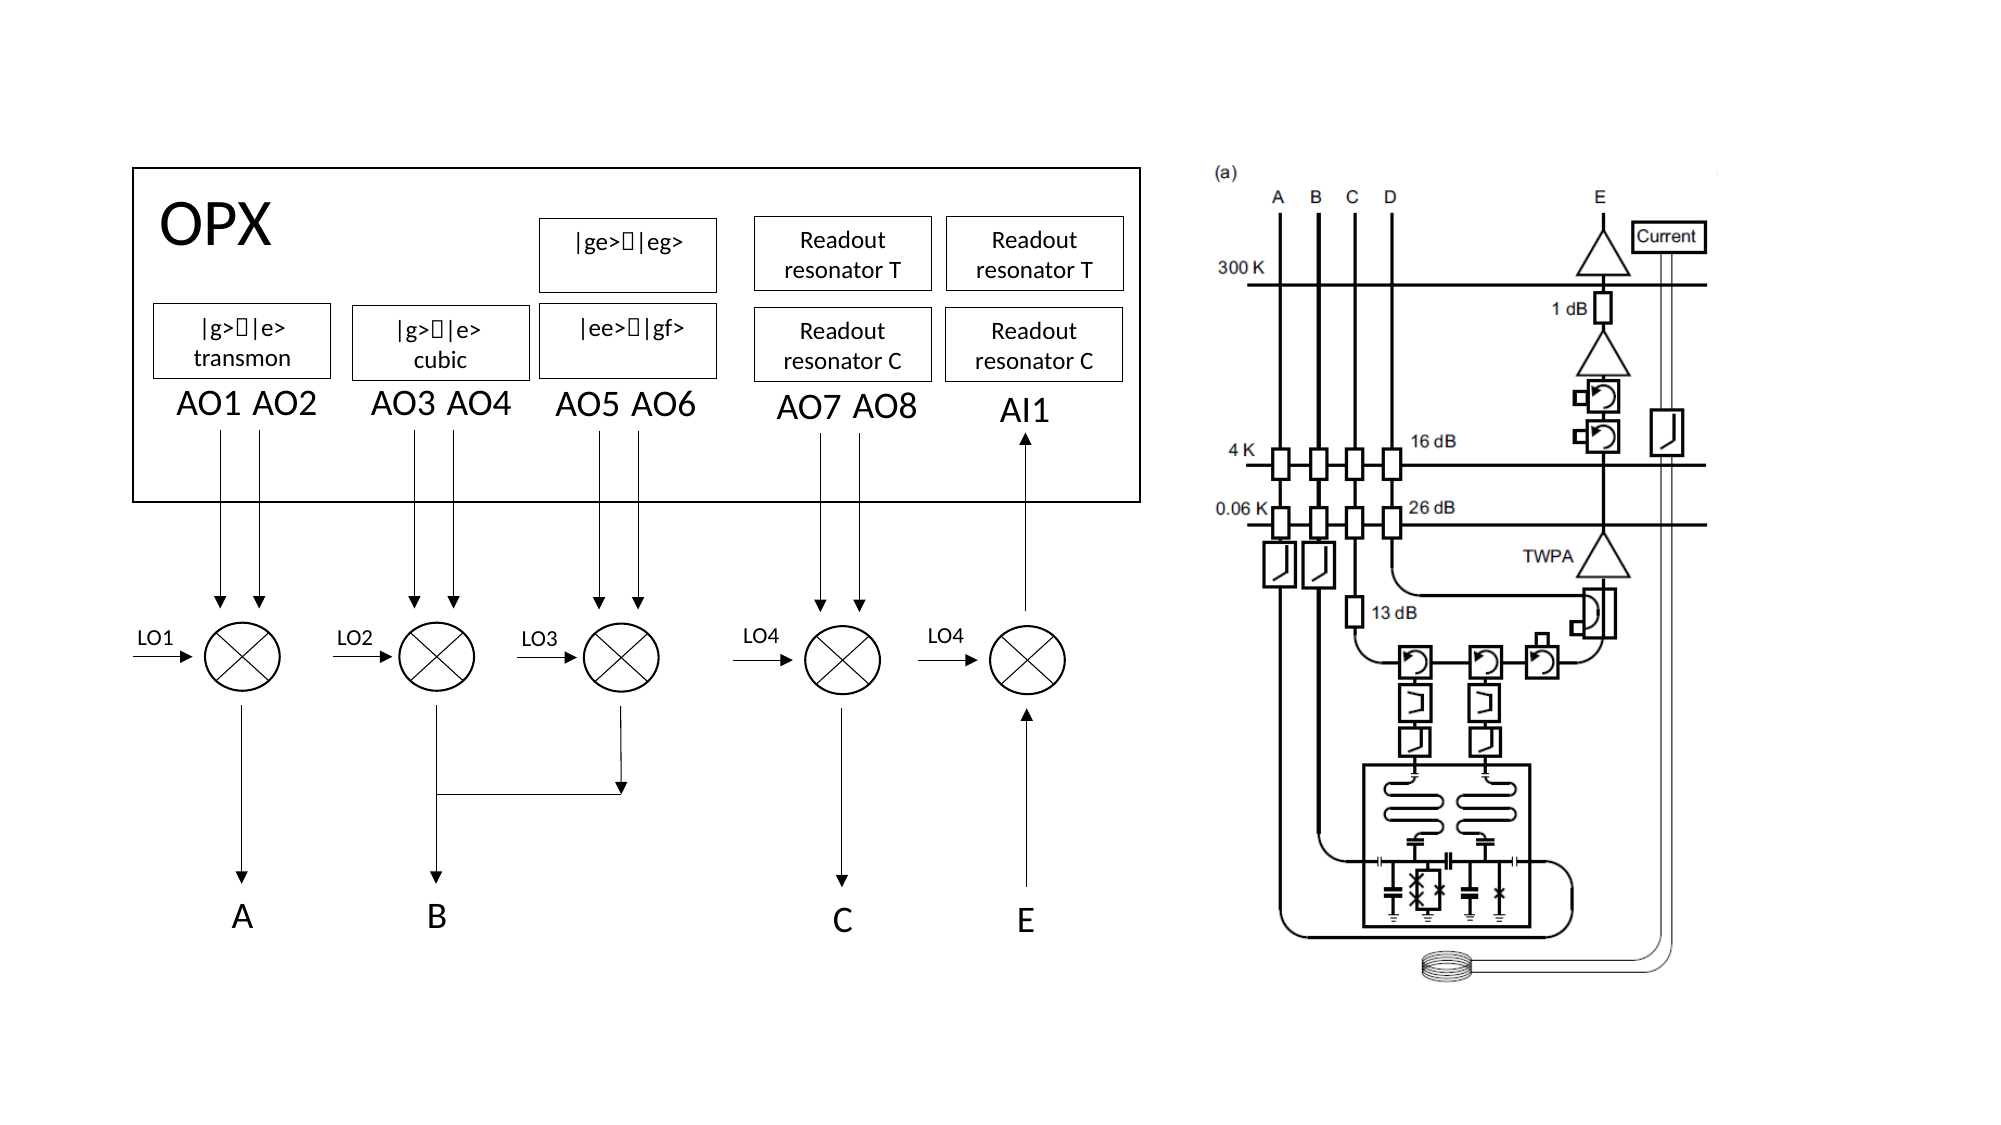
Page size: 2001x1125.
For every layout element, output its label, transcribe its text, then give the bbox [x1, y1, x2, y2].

text_box |g>|e> cubic [352, 305, 530, 381]
text_box AI1 [985, 382, 1066, 438]
text_box AO3 [355, 381, 451, 431]
text_box [203, 621, 281, 692]
text_box AO2 [257, 370, 333, 431]
text_box [804, 625, 882, 696]
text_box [410, 632, 464, 681]
text_box [989, 625, 1066, 696]
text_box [215, 632, 269, 681]
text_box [1001, 636, 1054, 685]
text_box LO3 [506, 616, 573, 659]
text_box OPX [144, 171, 287, 267]
picture [1192, 138, 1718, 987]
text_box |ge>|eg> [539, 218, 717, 293]
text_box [594, 633, 648, 682]
text_box Readout resonator C [754, 307, 932, 382]
text_box AO1 [161, 379, 257, 431]
text_box AO5 [540, 379, 636, 432]
text_box |ee>|gf> [539, 303, 717, 379]
text_box Readout resonator T [754, 216, 932, 291]
text_box LO4 [728, 613, 795, 656]
text_box AO8 [857, 373, 933, 434]
text_box A [216, 883, 269, 944]
text_box LO2 [322, 615, 389, 658]
text_box [582, 622, 660, 693]
text_box AO6 [636, 379, 712, 432]
text_box |g>|e> transmon [153, 303, 331, 379]
text_box Readout resonator C [945, 307, 1123, 382]
text_box B [412, 883, 463, 944]
text_box Readout resonator T [946, 216, 1124, 291]
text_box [816, 636, 870, 685]
text_box [132, 167, 1141, 503]
text_box E [1002, 887, 1051, 947]
text_box C [818, 887, 868, 947]
text_box AO4 [451, 381, 527, 431]
text_box LO1 [122, 615, 189, 658]
text_box LO4 [913, 613, 980, 656]
text_box AO7 [761, 382, 857, 435]
text_box [398, 621, 476, 692]
